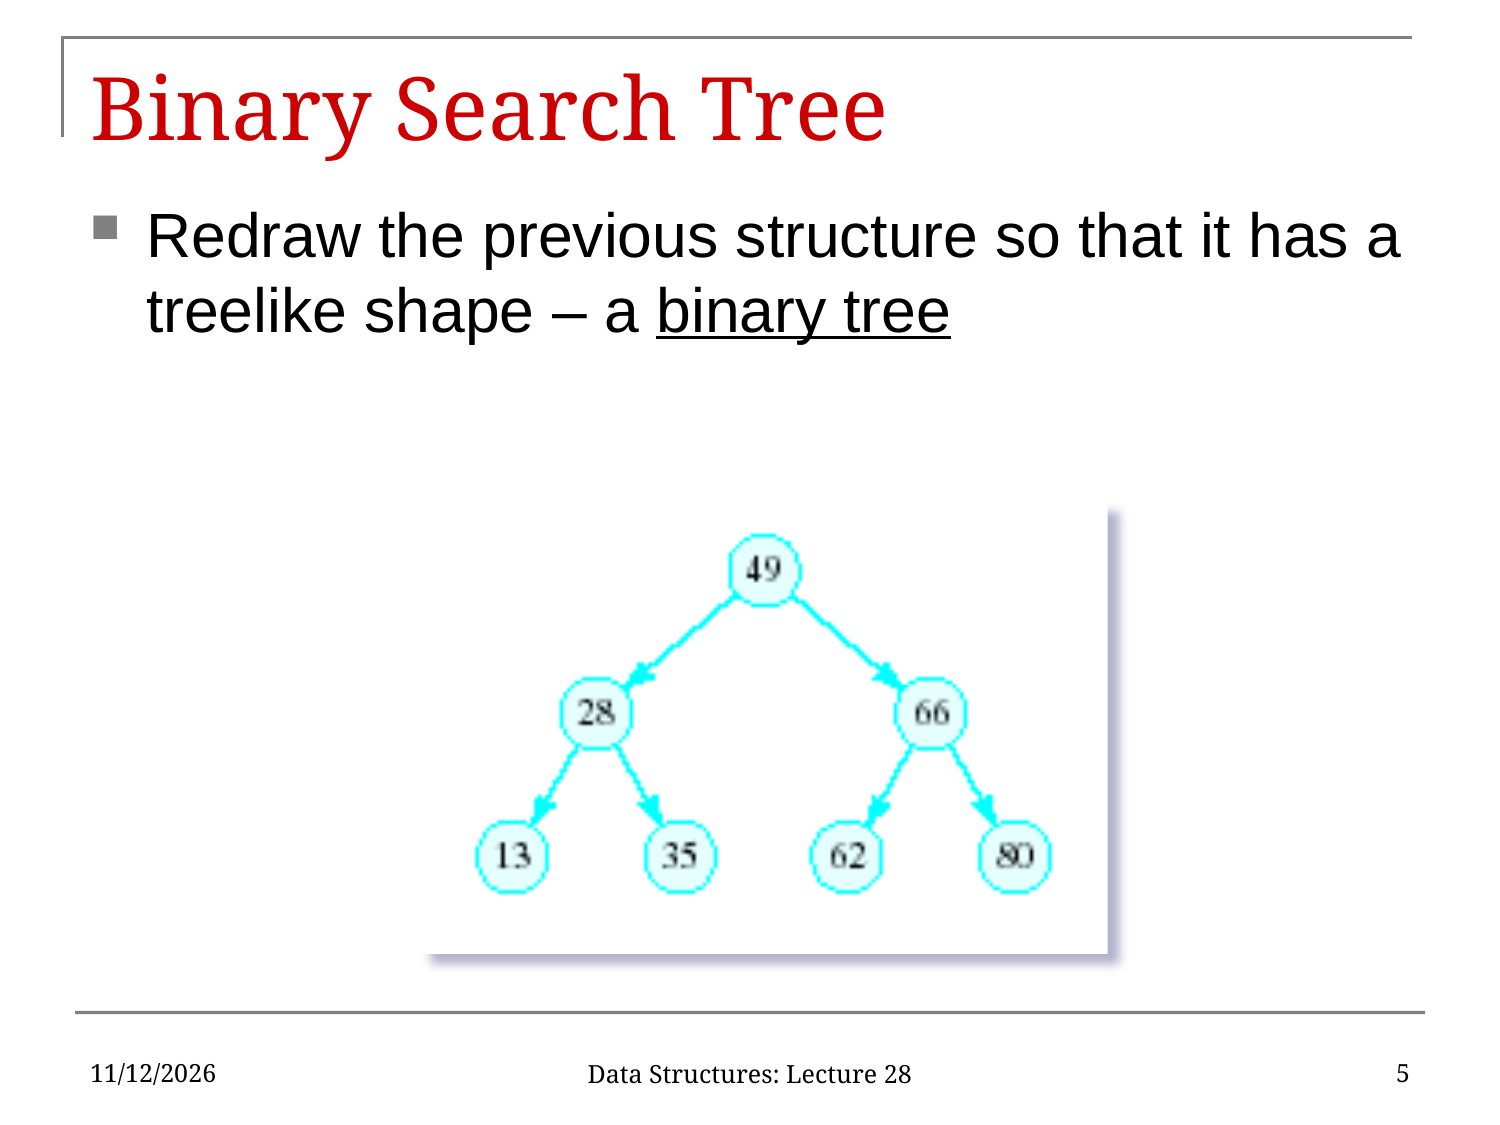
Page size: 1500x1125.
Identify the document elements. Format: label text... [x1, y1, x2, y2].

slide_number 5 [1074, 1023, 1426, 1100]
title Binary Search Tree [75, 45, 1425, 163]
list Redraw the previous structure so that it has a treelike shape – a binary tree [75, 187, 1425, 1006]
picture [417, 499, 1108, 954]
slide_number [74, 1023, 426, 1100]
footer Data Structures: Lecture 28 [512, 1024, 988, 1101]
